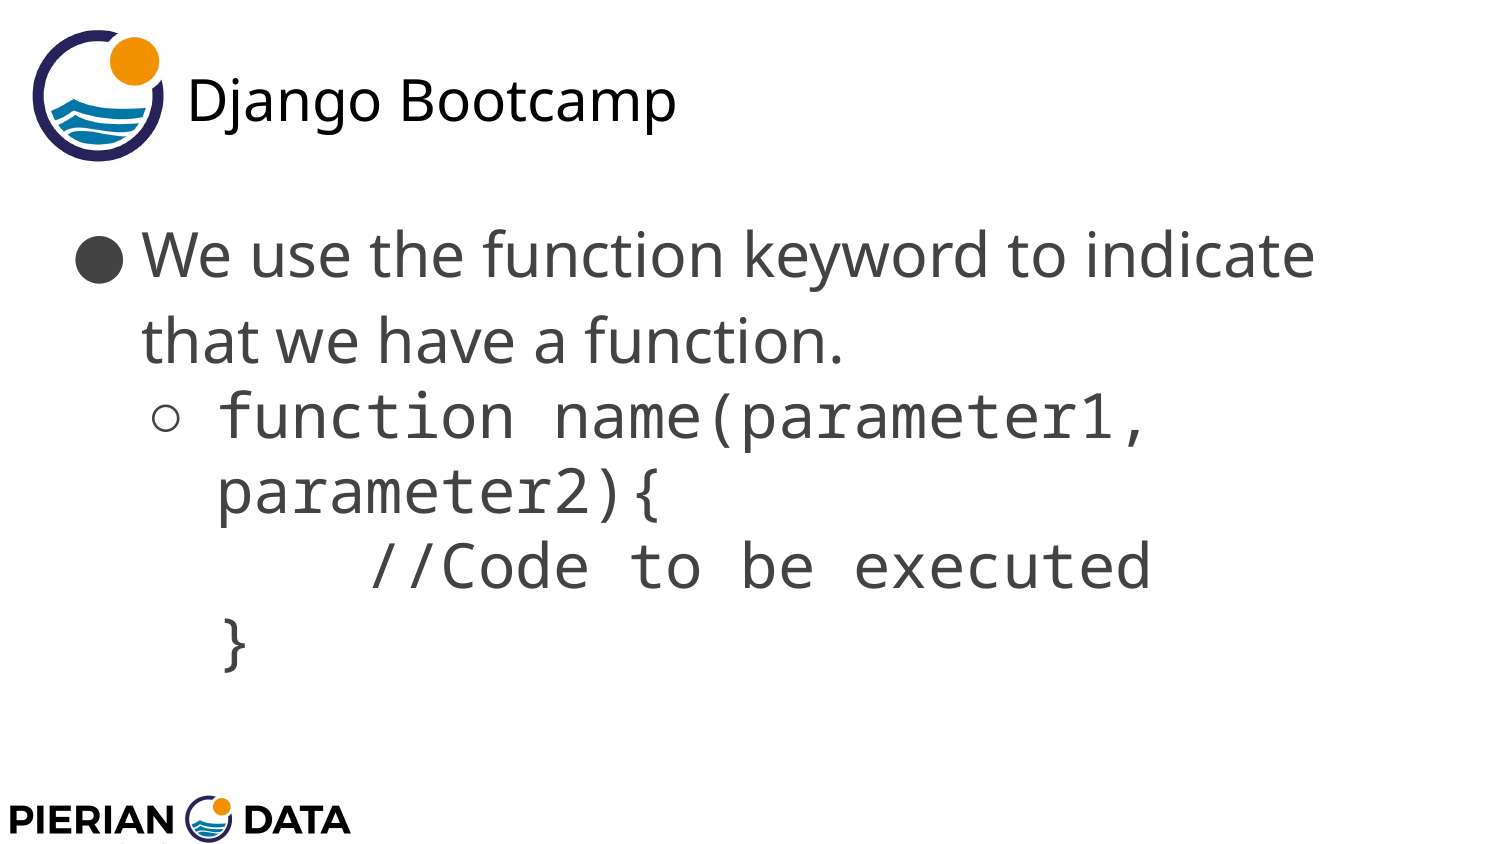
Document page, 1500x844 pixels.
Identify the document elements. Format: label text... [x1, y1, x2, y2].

picture [0, 787, 368, 844]
title Django Bootcamp [176, 48, 1449, 143]
list We use the function keyword to indicate that we have a function. function name(parameter1, parameter2){ //Code to be executed } [51, 189, 1449, 750]
picture [24, 24, 172, 167]
